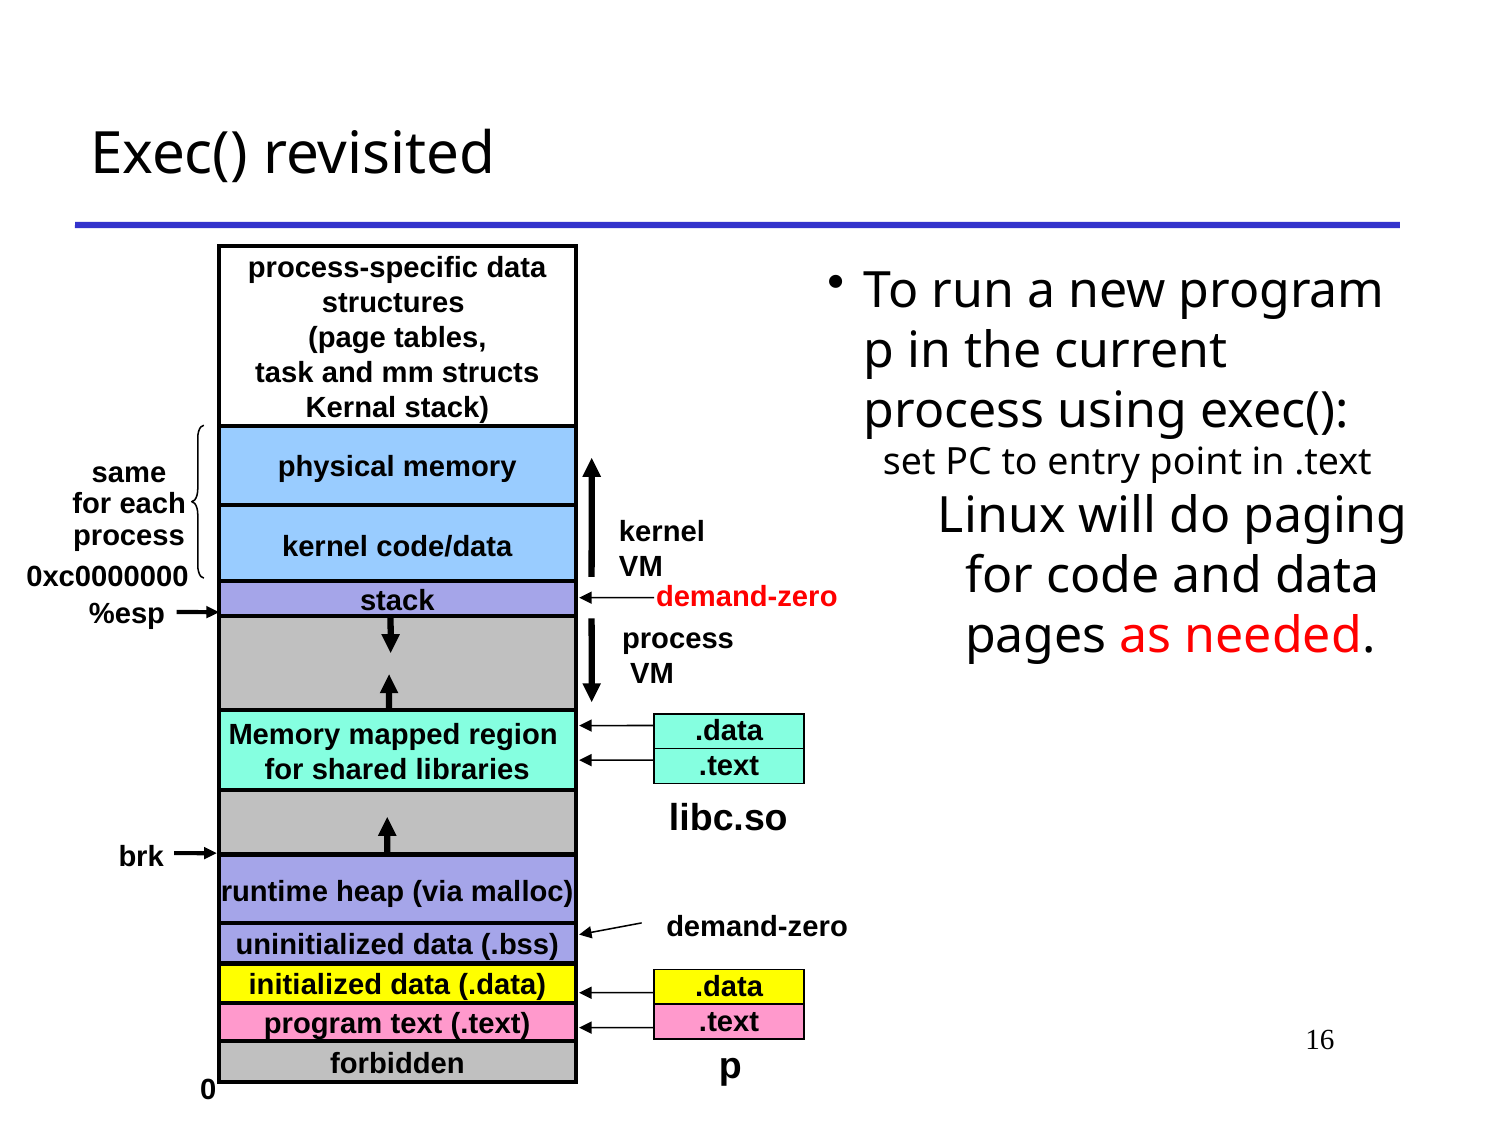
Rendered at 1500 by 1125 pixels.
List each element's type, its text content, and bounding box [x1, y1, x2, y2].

text_box [579, 1021, 655, 1034]
text_box .text [654, 748, 805, 784]
text_box physical memory [219, 426, 576, 506]
text_box process VM [607, 611, 749, 697]
text_box [381, 817, 394, 854]
text_box 0 [185, 1062, 232, 1113]
text_box [197, 425, 204, 449]
text_box [219, 617, 576, 711]
text_box %esp [74, 601, 180, 637]
text_box kernel VM [604, 504, 729, 590]
text_box [579, 986, 655, 999]
text_box stack [219, 581, 576, 617]
text_box 0xc0000000 [11, 554, 204, 601]
title Exec() revisited [75, 75, 1400, 225]
text_box [384, 616, 397, 653]
text_box .data [654, 713, 805, 748]
text_box [579, 753, 655, 767]
text_box [585, 458, 598, 577]
text_box [174, 846, 217, 860]
text_box brk [103, 829, 179, 880]
text_box [579, 922, 642, 939]
text_box [197, 559, 204, 579]
text_box process-specific data structures (page tables, task and mm structs Kernal stack) [219, 246, 576, 426]
text_box kernel code/data [219, 506, 576, 581]
list To run a new program p in the current process using exec(): set PC to entry point in .text Linux will do paging for code and data pages as needed. [812, 249, 1428, 1014]
text_box [579, 719, 655, 732]
text_box .data [654, 969, 805, 1004]
text_box runtime heap (via malloc) [219, 854, 576, 922]
text_box initialized data (.data) [219, 964, 576, 1004]
text_box [176, 605, 219, 619]
text_box [219, 790, 576, 854]
text_box p [704, 1039, 757, 1094]
text_box uninitialized data (.bss) [219, 922, 576, 964]
slide_number 16 [1137, 1014, 1351, 1088]
text_box libc.so [654, 790, 803, 846]
text_box .text [654, 1004, 805, 1040]
text_box demand-zero [641, 574, 853, 621]
text_box same for each process [54, 449, 205, 559]
text_box forbidden [219, 1041, 576, 1083]
text_box [382, 674, 396, 711]
text_box [579, 591, 655, 604]
text_box Memory mapped region for shared libraries [219, 711, 576, 790]
text_box demand-zero [651, 904, 863, 951]
text_box program text (.text) [219, 1004, 576, 1041]
text_box [585, 618, 598, 703]
